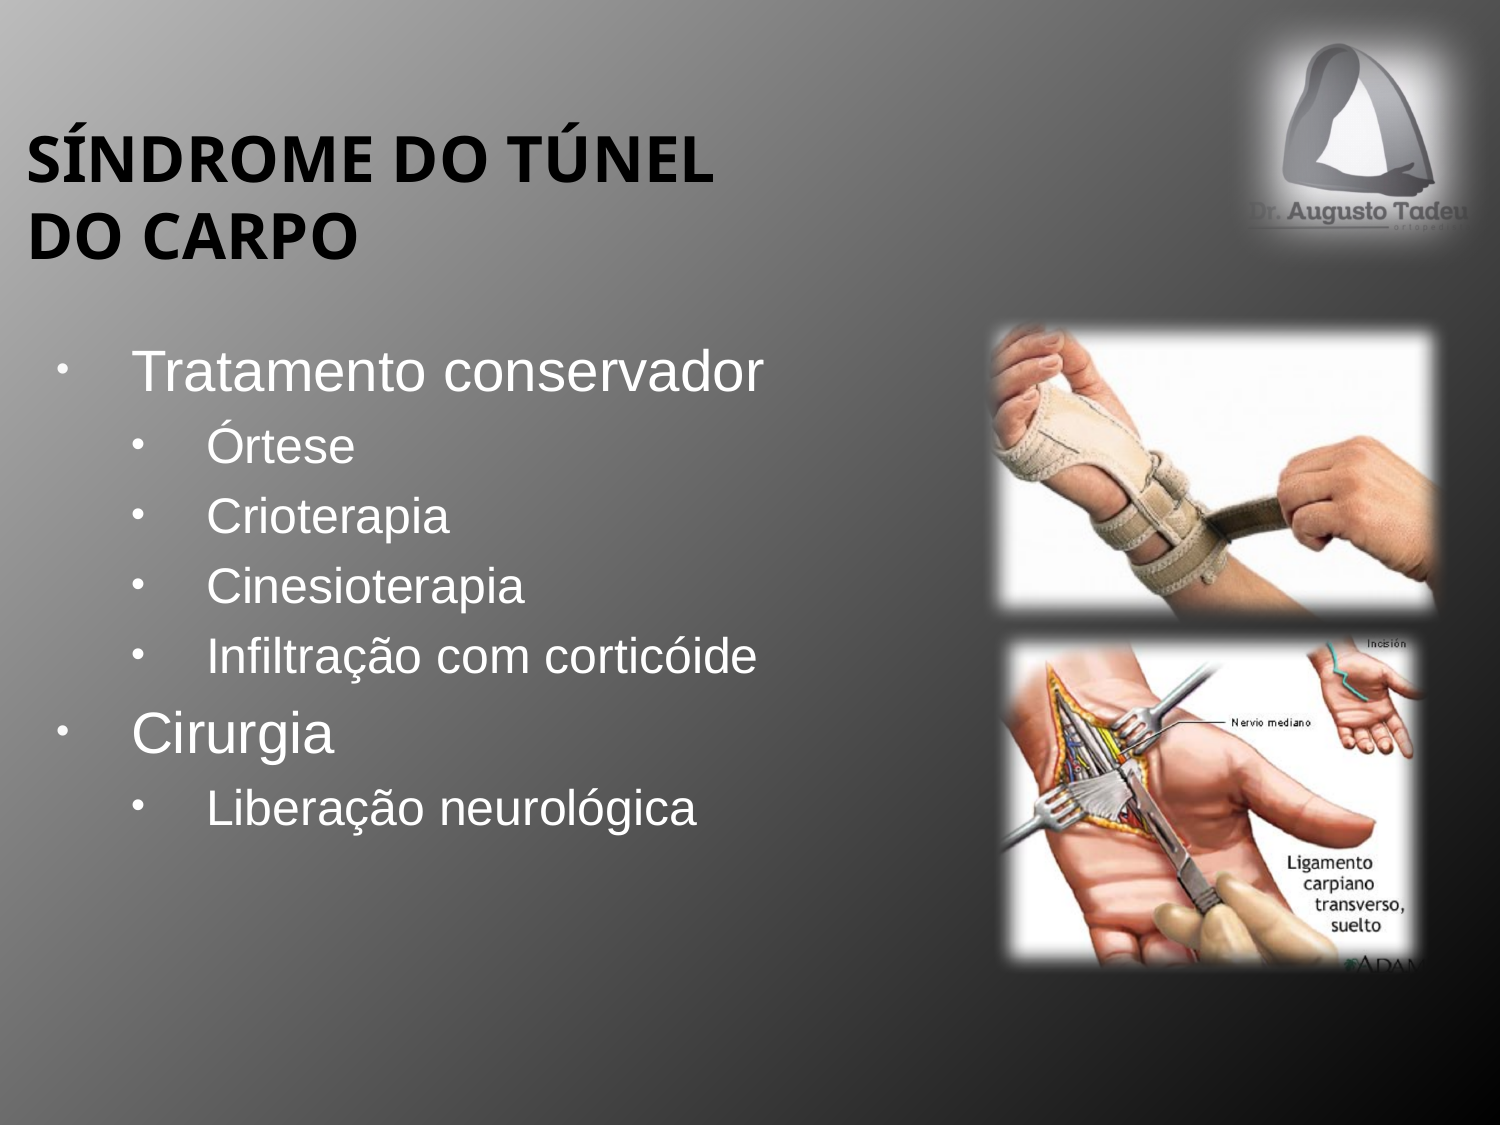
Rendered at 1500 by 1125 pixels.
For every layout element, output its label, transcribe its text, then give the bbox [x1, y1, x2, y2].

title síndrome do túnel do carpo [19, 41, 1216, 273]
picture [1222, 1, 1495, 275]
picture [980, 314, 1450, 977]
subtitle Tratamento conservador Órtese Crioterapia Cinesioterapia Infiltração com corticóide Cirurgia Liberação neurológica [41, 326, 1447, 1000]
